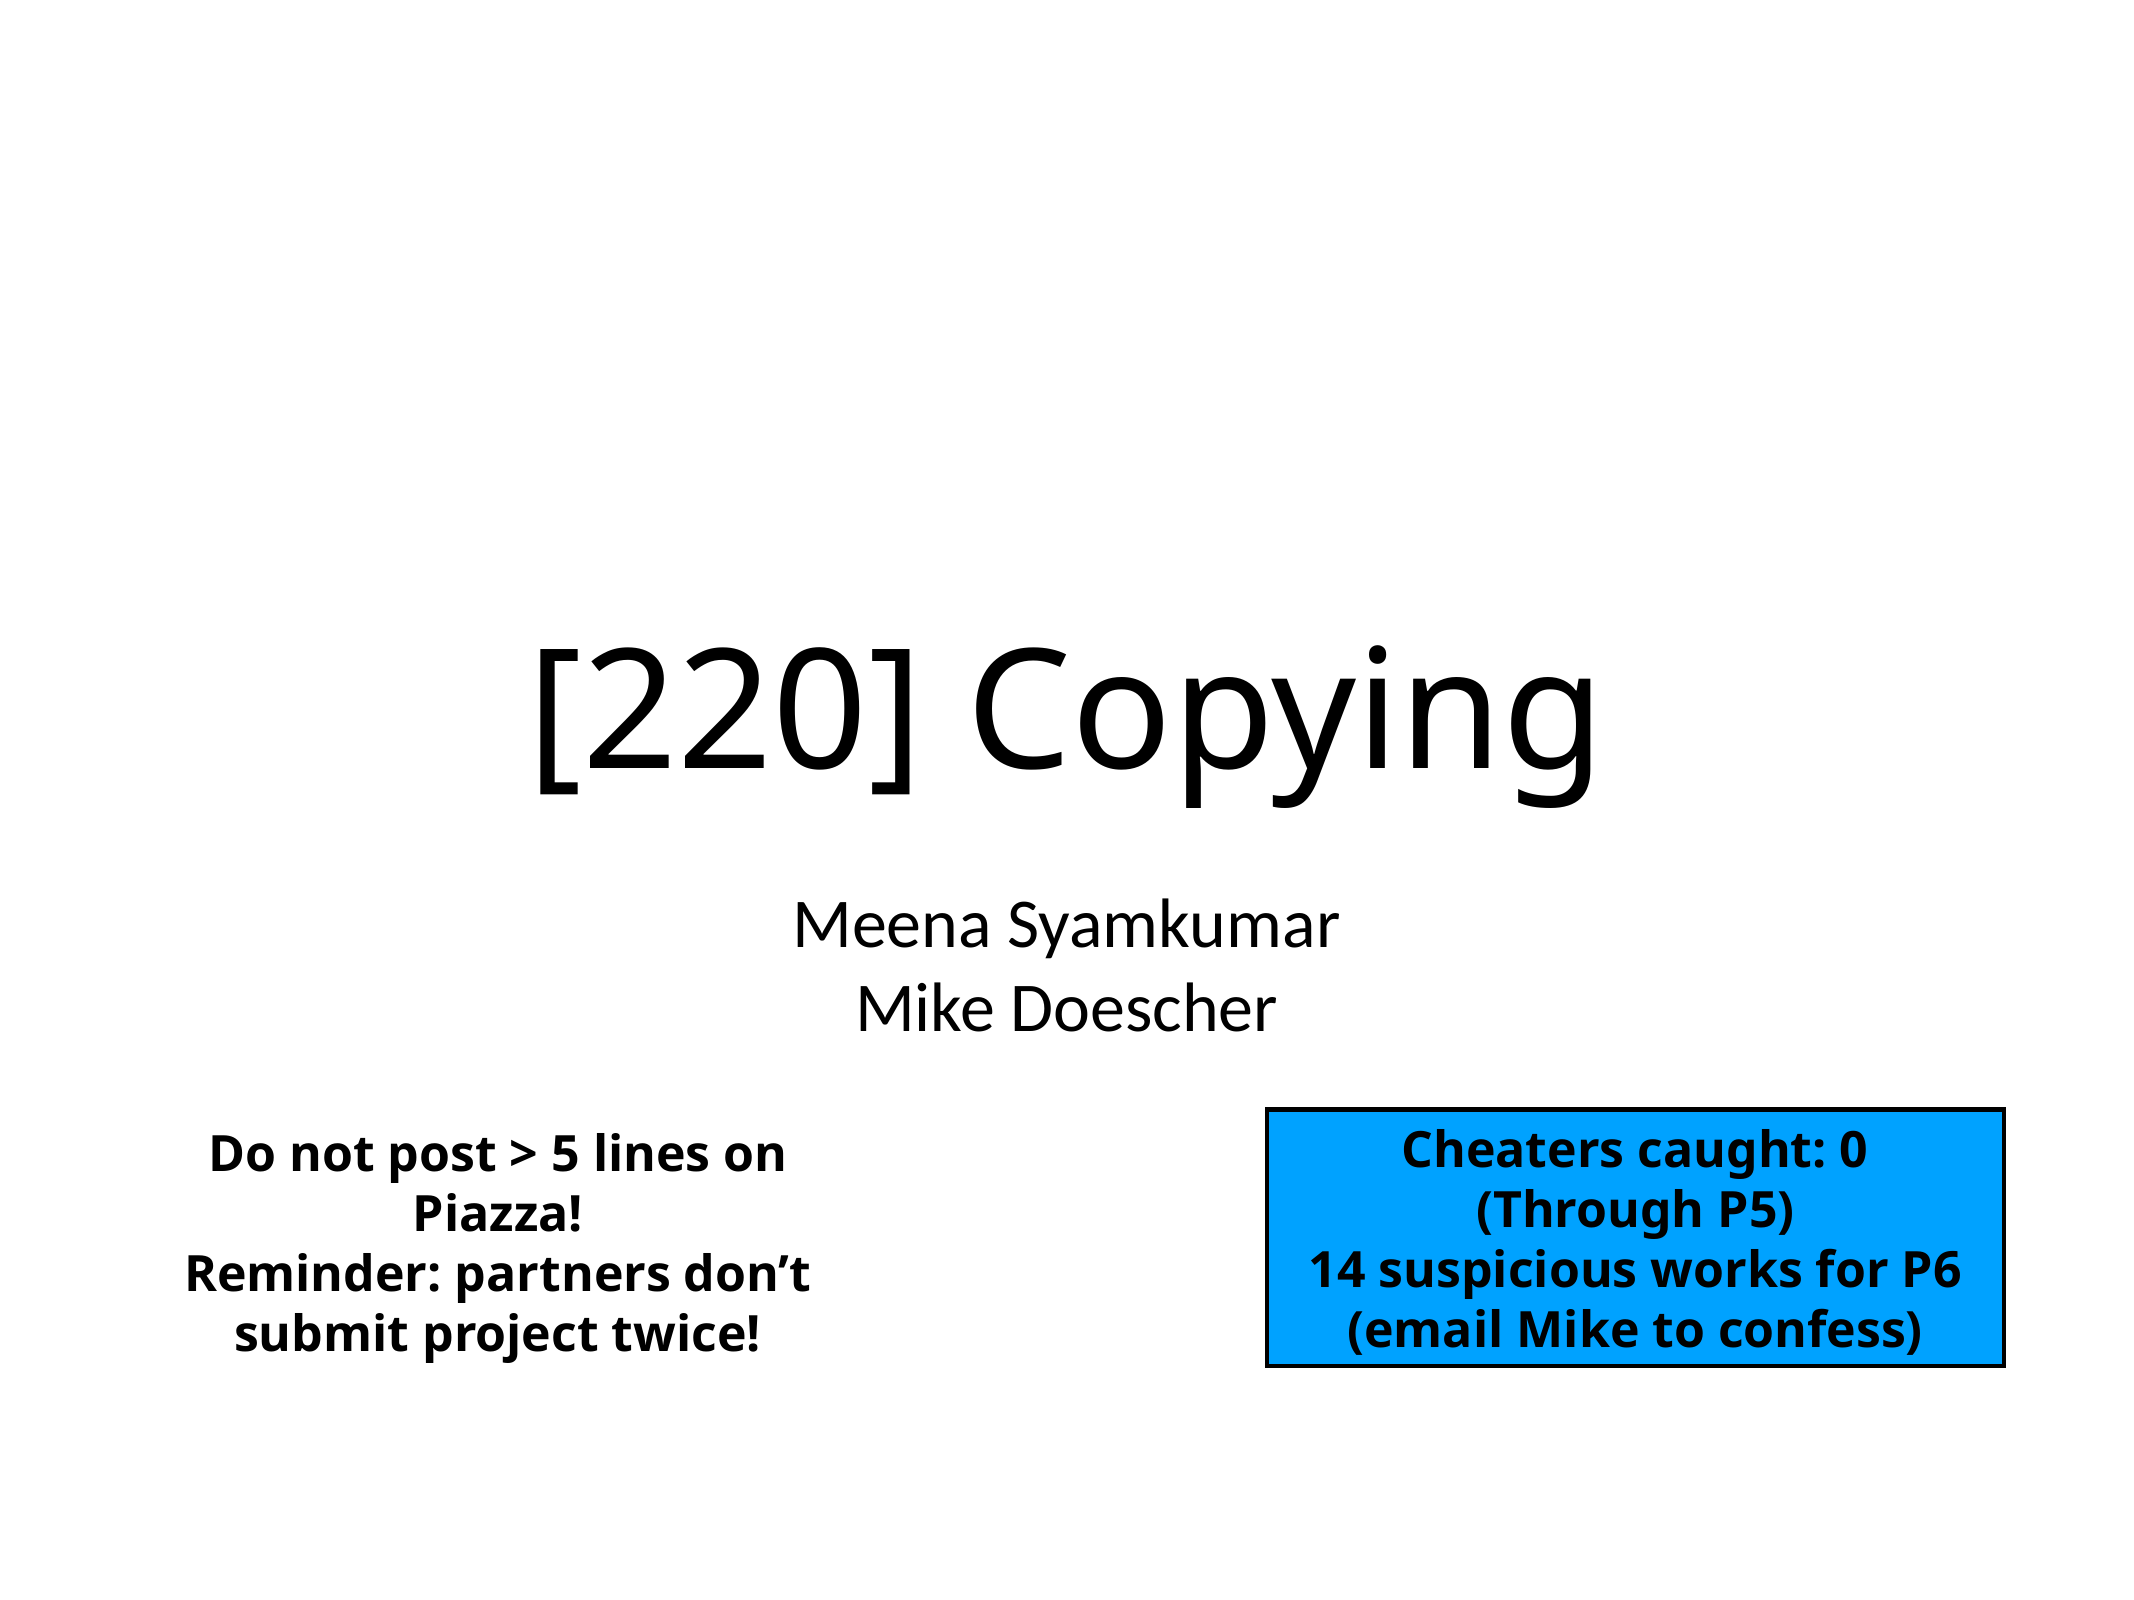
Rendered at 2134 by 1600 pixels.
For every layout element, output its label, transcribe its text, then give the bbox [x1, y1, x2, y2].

title [220] Copying [34, 268, 2100, 811]
text_box Cheaters caught: 0 (Through P5) 14 suspicious works for P6 (email Mike to confess) [1266, 1109, 2005, 1367]
text_box Do not post > 5 lines on Piazza! Reminder: partners don’t submit project twice! [129, 1113, 867, 1370]
subtitle Meena Syamkumar Mike Doescher [207, 868, 1926, 1055]
